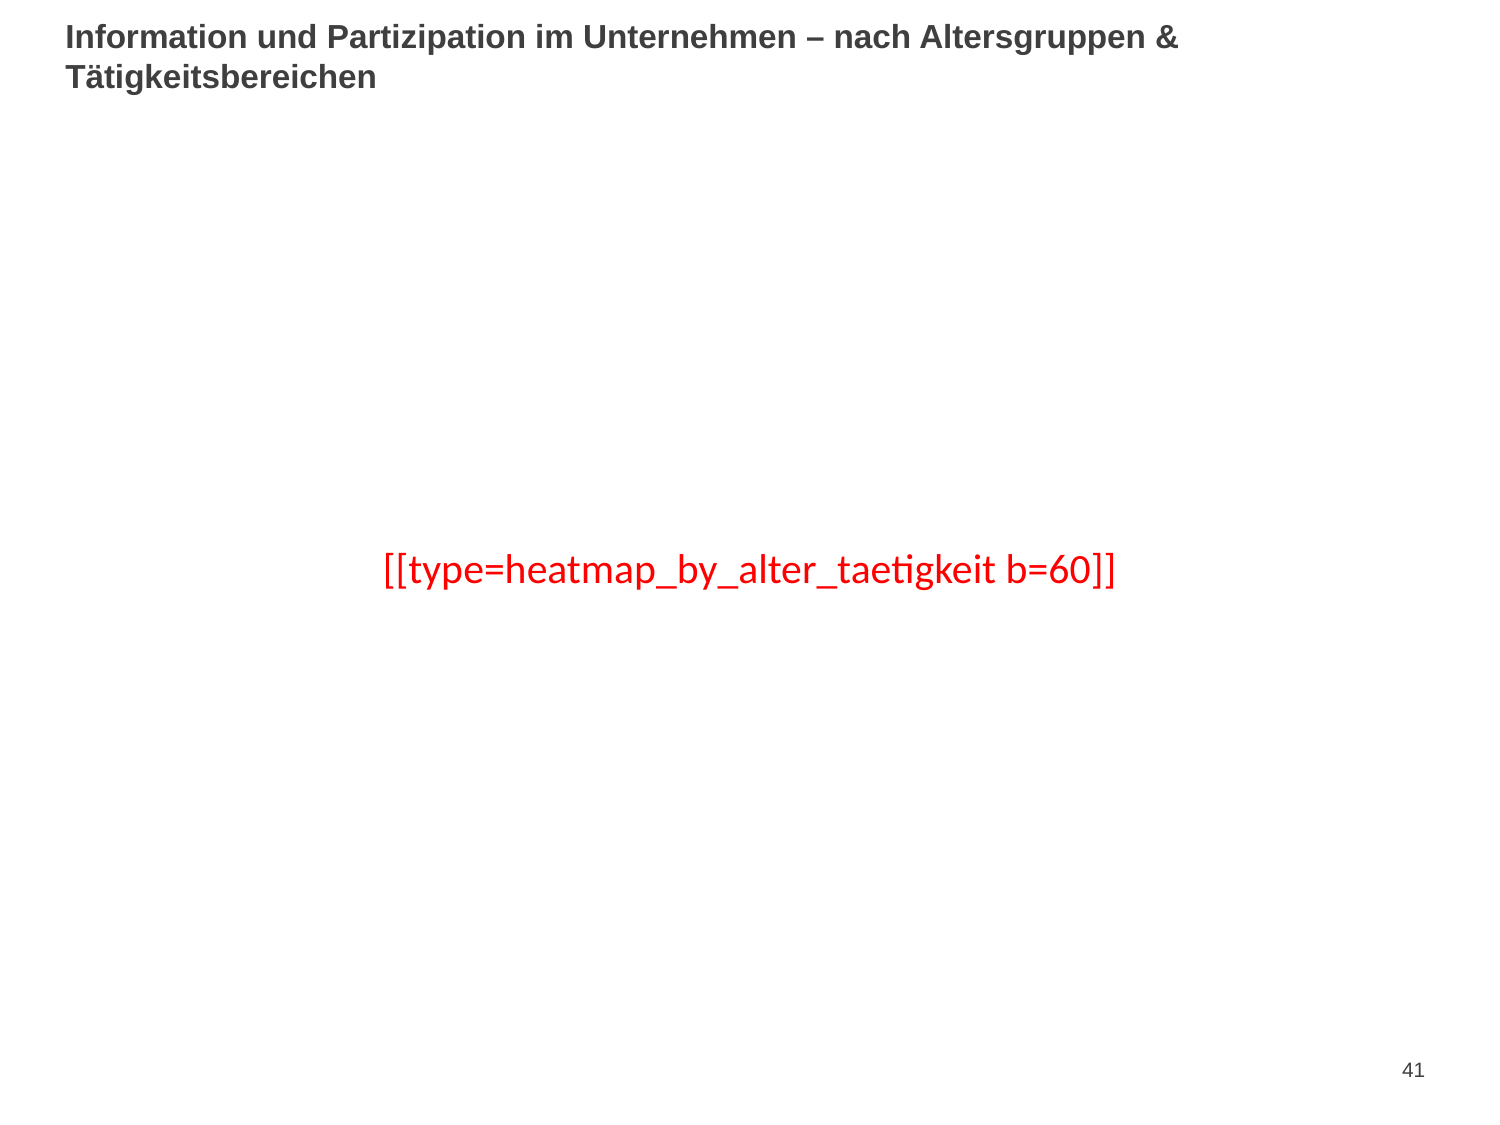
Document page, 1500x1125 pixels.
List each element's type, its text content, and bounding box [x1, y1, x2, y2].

text_box [[type=heatmap_by_alter_taetigkeit b=60]] [368, 534, 1132, 600]
title Information und Partizipation im Unternehmen – nach Altersgruppen & Tätigkeitsbereichen [49, 7, 1500, 107]
slide_number 41 [1337, 1042, 1425, 1103]
